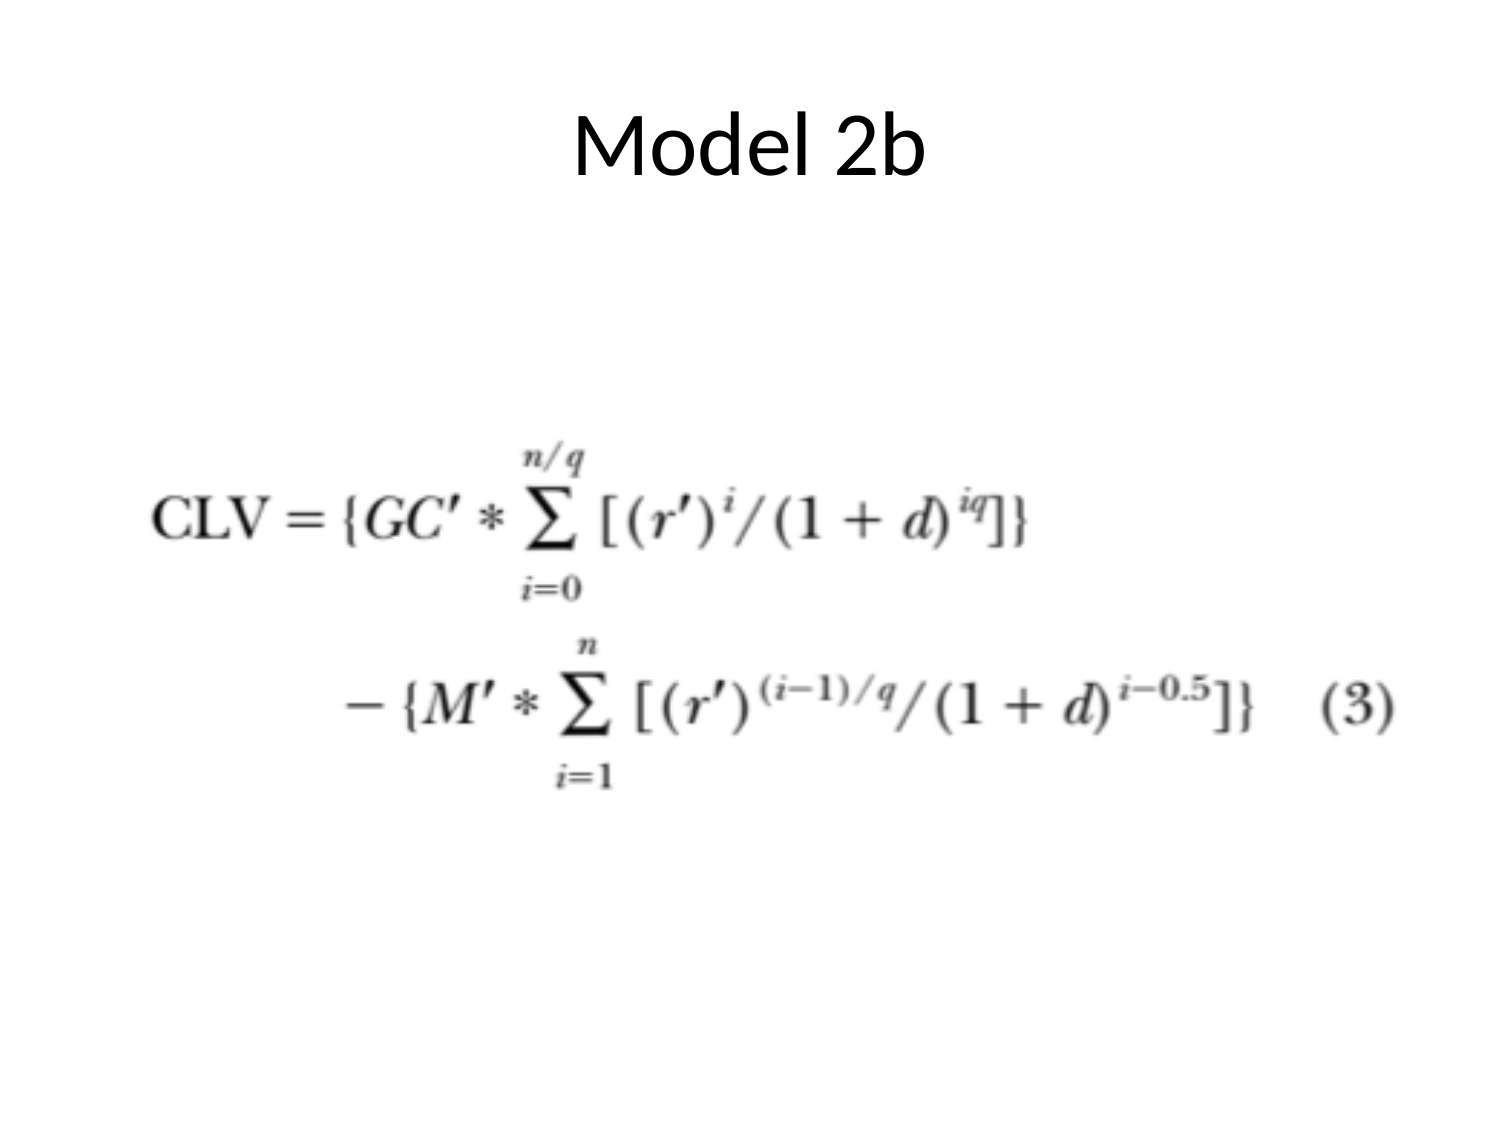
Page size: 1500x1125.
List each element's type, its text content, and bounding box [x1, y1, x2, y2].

title Model 2b [75, 45, 1425, 233]
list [74, 262, 1426, 1006]
